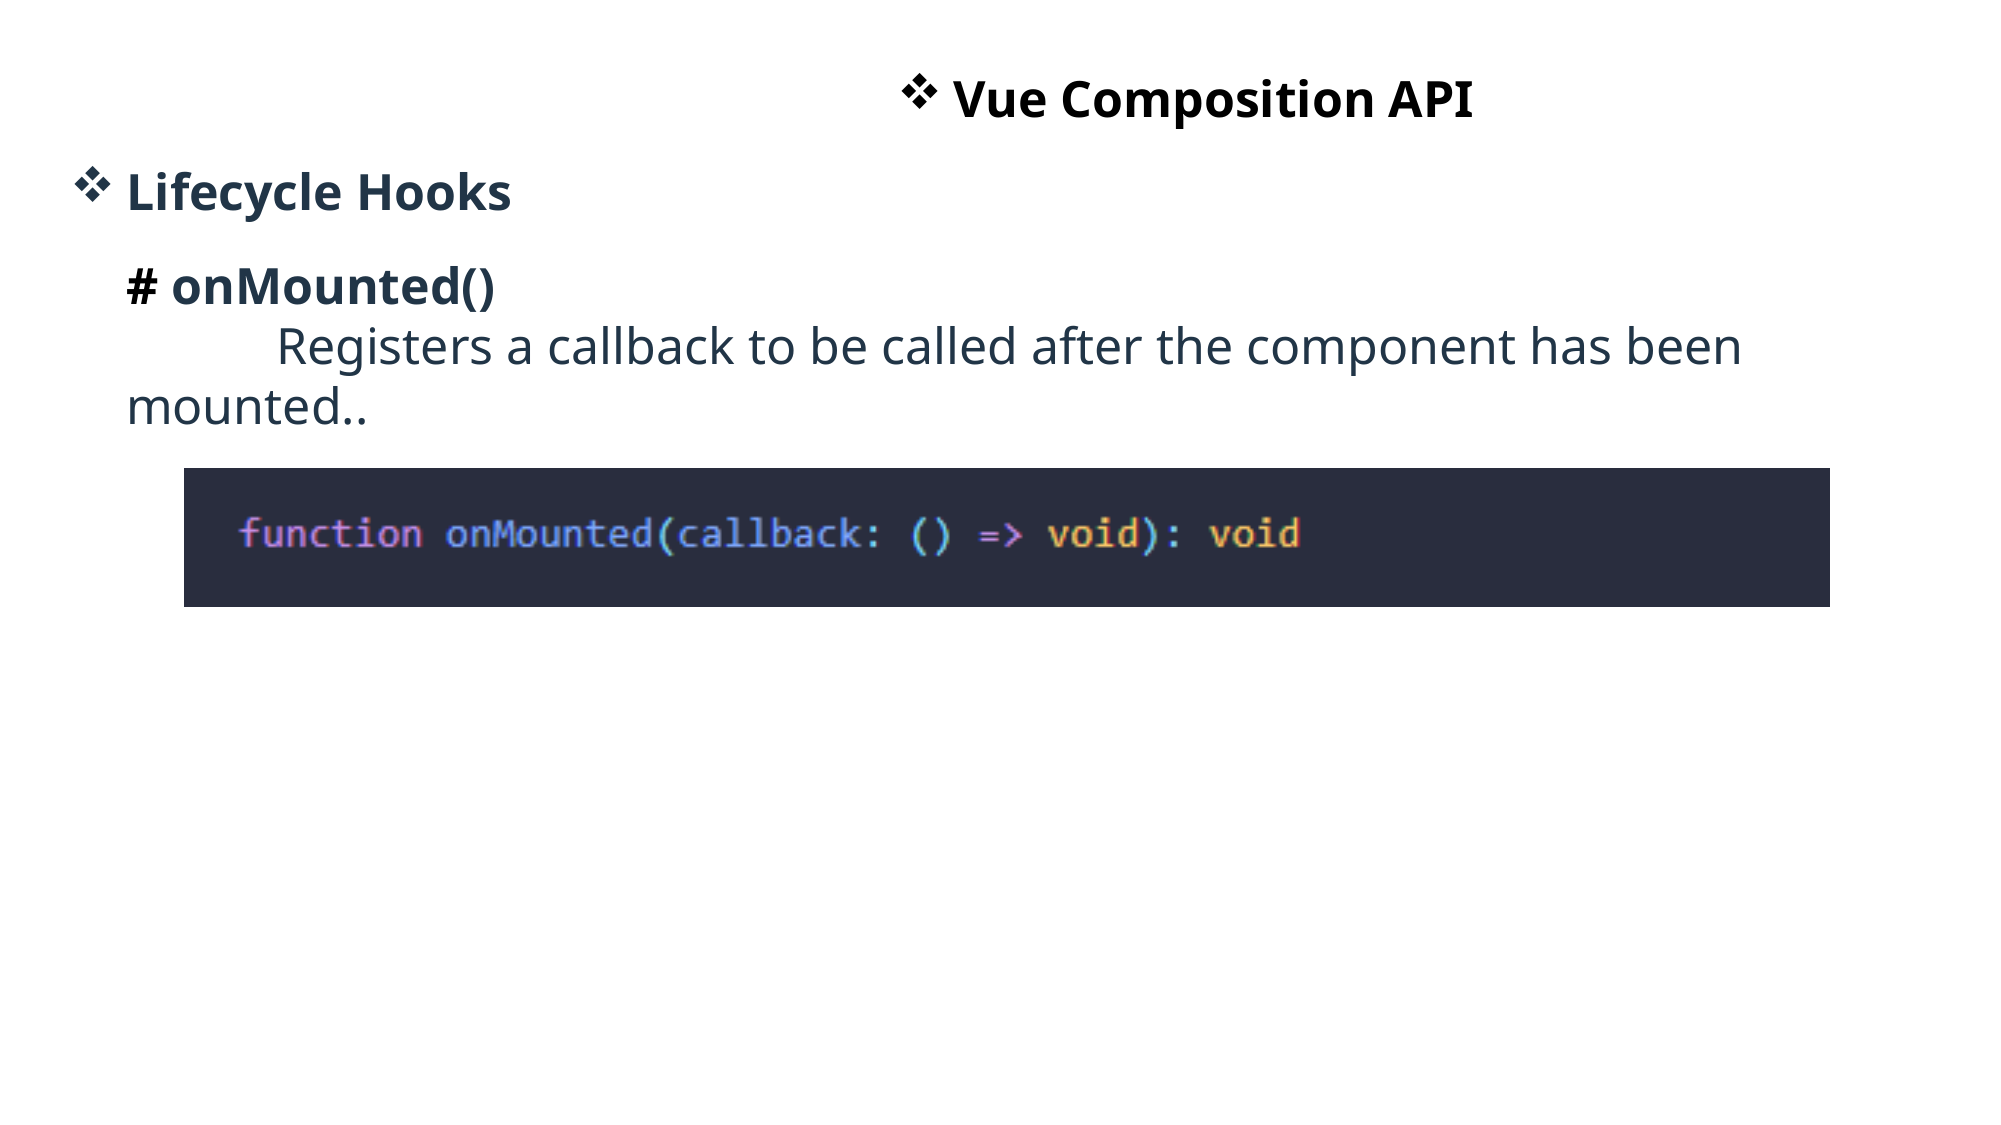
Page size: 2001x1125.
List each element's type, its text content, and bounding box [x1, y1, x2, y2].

picture [184, 468, 1830, 607]
text_box Vue Composition API [882, 0, 1514, 135]
text_box # onMounted() Registers a callback to be called after the component has been mounted.. [111, 247, 1831, 443]
text_box Lifecycle Hooks [55, 93, 1000, 289]
